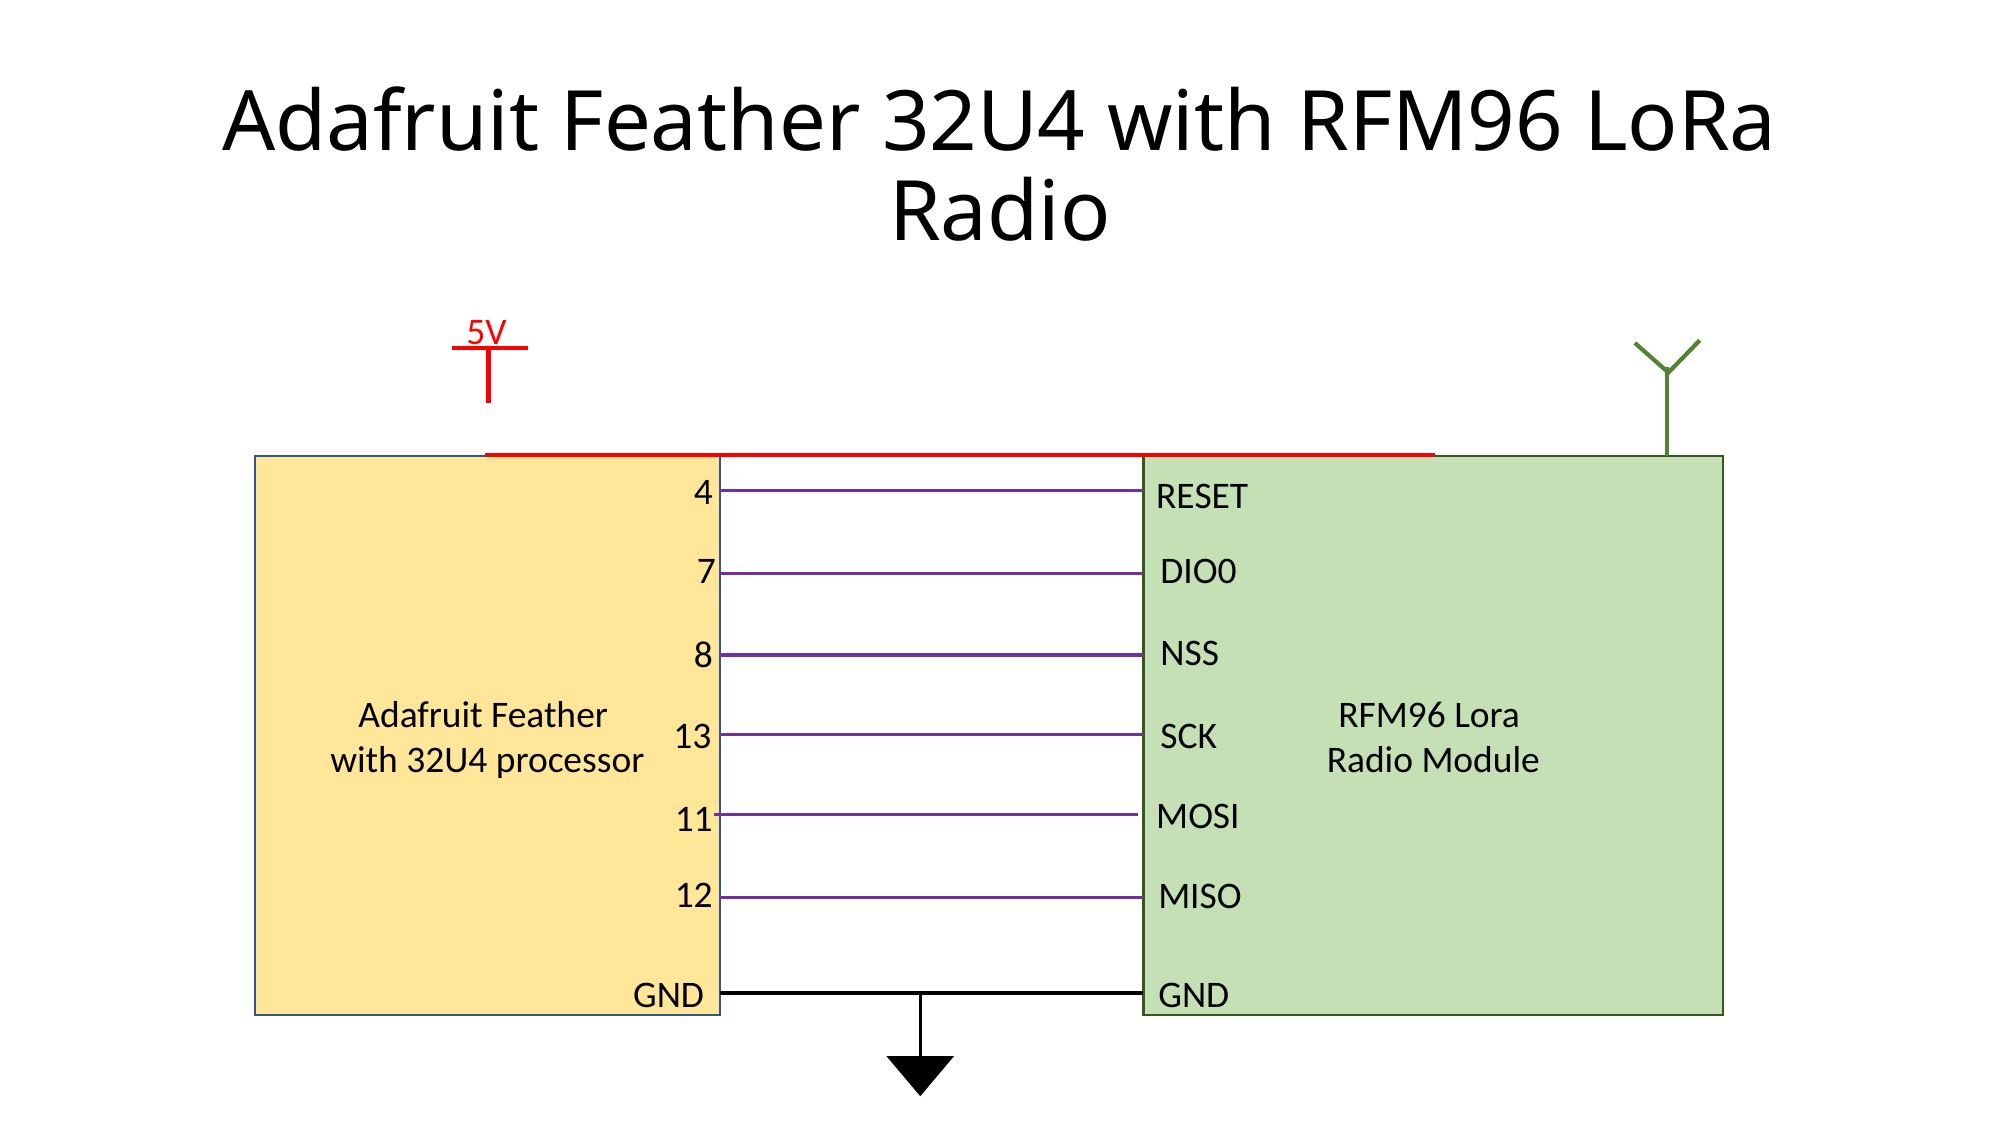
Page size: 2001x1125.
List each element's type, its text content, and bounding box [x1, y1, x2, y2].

text_box 7 [597, 538, 731, 599]
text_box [1634, 342, 1667, 372]
title Adafruit Feather 32U4 with RFM96 LoRa Radio [137, 59, 960, 278]
text_box 5V [451, 299, 529, 348]
text_box 11 [594, 786, 728, 847]
text_box [886, 1056, 955, 1097]
text_box 5V [489, 349, 529, 360]
text_box GND [1143, 962, 1261, 1023]
title Adafruit Feather 32U4 with RFM96 LoRa Radio [963, 59, 1863, 278]
text_box 8 [594, 623, 728, 683]
text_box 12 [594, 862, 728, 923]
text_box 5V [451, 349, 488, 360]
text_box 13 [593, 703, 726, 764]
text_box RESET [1141, 463, 1275, 524]
text_box DIO0 [1145, 538, 1279, 599]
text_box MOSI [1141, 783, 1275, 843]
text_box SCK [1145, 703, 1279, 763]
text_box Adafruit Feather with 32U4 processor [254, 455, 721, 1016]
text_box NSS [1145, 620, 1279, 681]
text_box GND [618, 962, 736, 1023]
text_box MISO [1143, 863, 1277, 923]
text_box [1667, 340, 1700, 374]
text_box RFM96 Lora Radio Module [1142, 455, 1724, 1016]
text_box 4 [594, 460, 728, 520]
